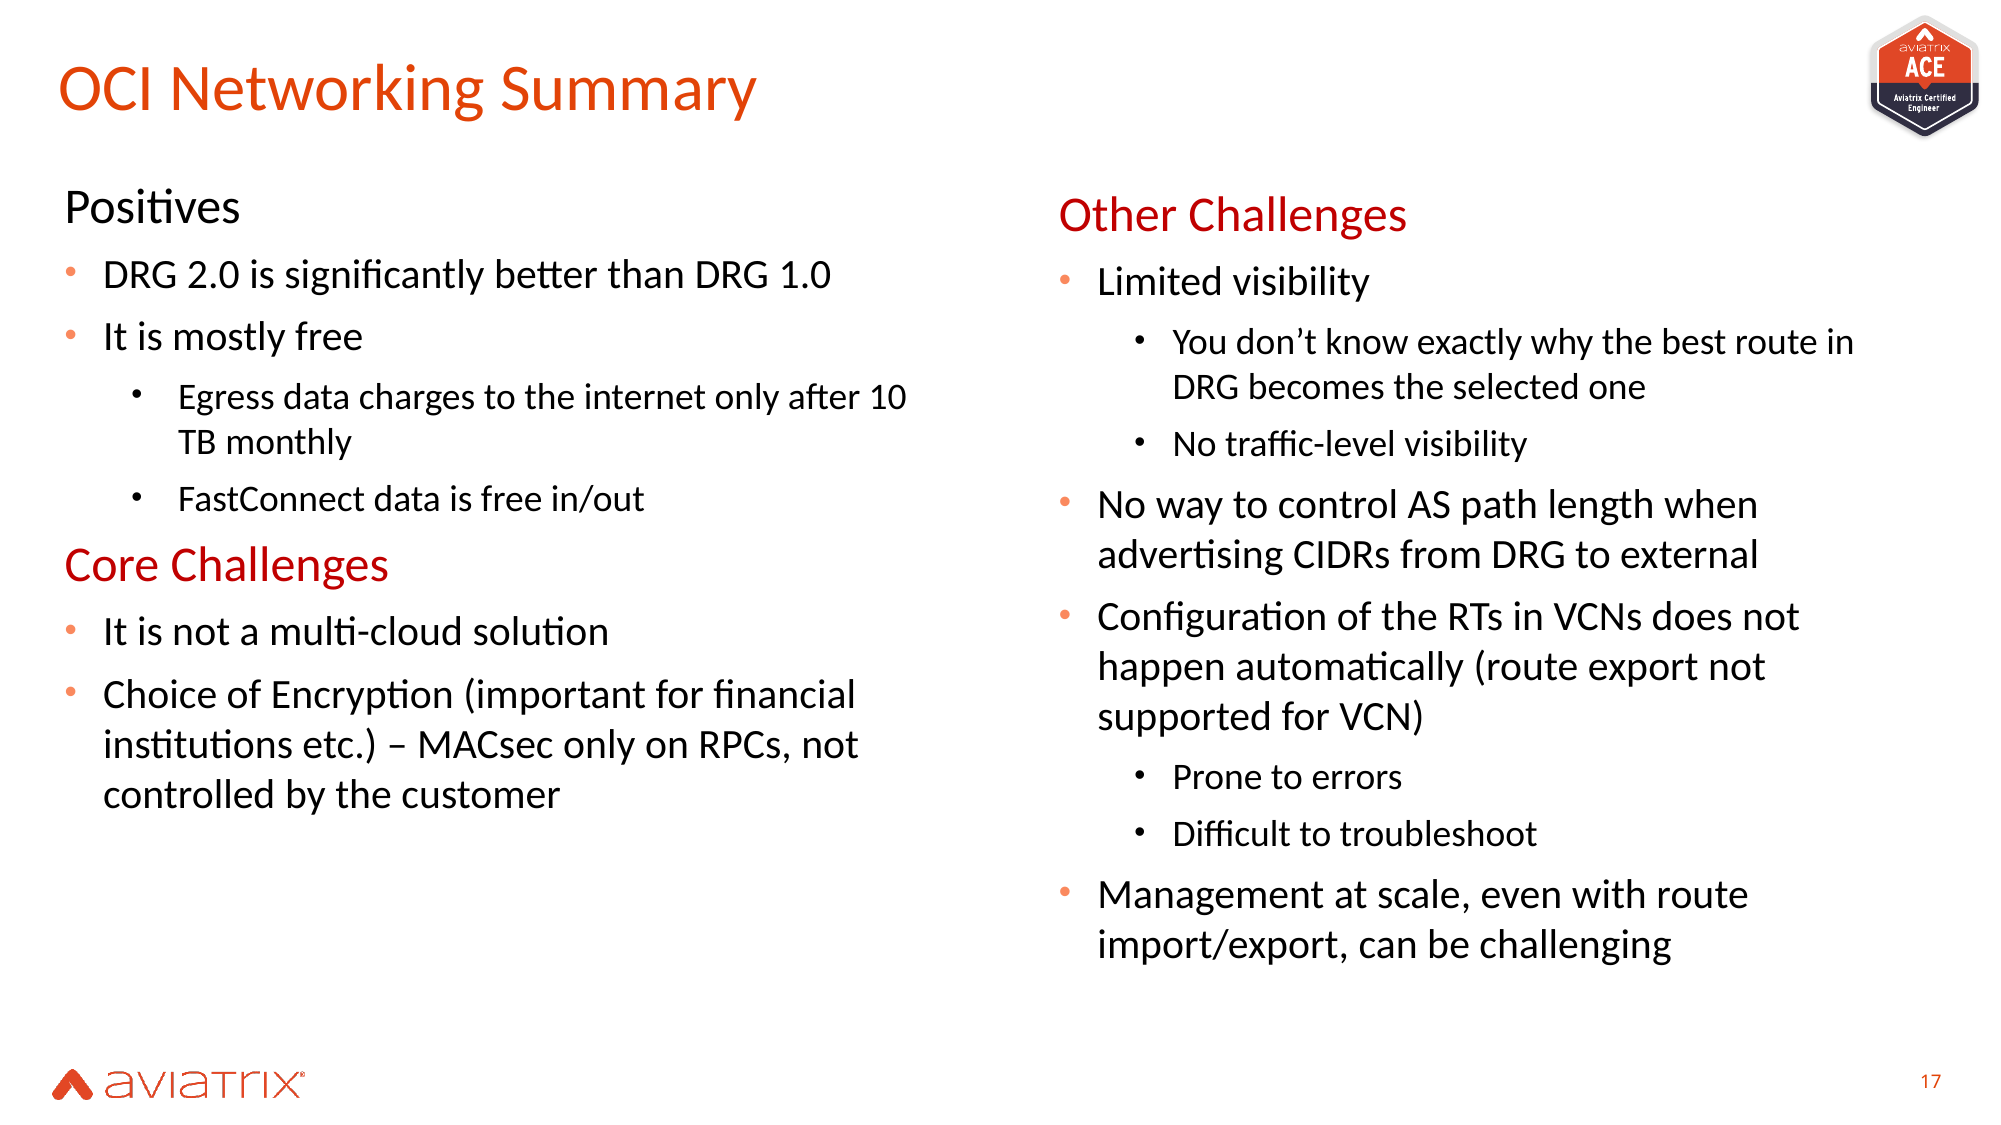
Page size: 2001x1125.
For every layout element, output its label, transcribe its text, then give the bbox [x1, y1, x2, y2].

list Other Challenges Limited visibility You don’t know exactly why the best route in DRG becomes the selected one No traffic-level visibility No way to control AS path length when advertising CIDRs from DRG to external Configuration of the RTs in VCNs does not happen automatically (route export not supported for VCN) Prone to errors Difficult to troubleshoot Management at scale, even with route import/export, can be challenging [1043, 174, 1931, 1036]
title OCI Networking Summary [43, 40, 1826, 137]
picture [52, 1069, 305, 1100]
slide_number 16 [1894, 1058, 1967, 1108]
list Positives DRG 2.0 is significantly better than DRG 1.0 It is mostly free Egress data charges to the internet only after 10 TB monthly FastConnect data is free in/out Core Challenges It is not a multi-cloud solution Choice of Encryption (important for financial institutions etc.) – MACsec only on RPCs, not controlled by the customer [64, 174, 952, 1022]
